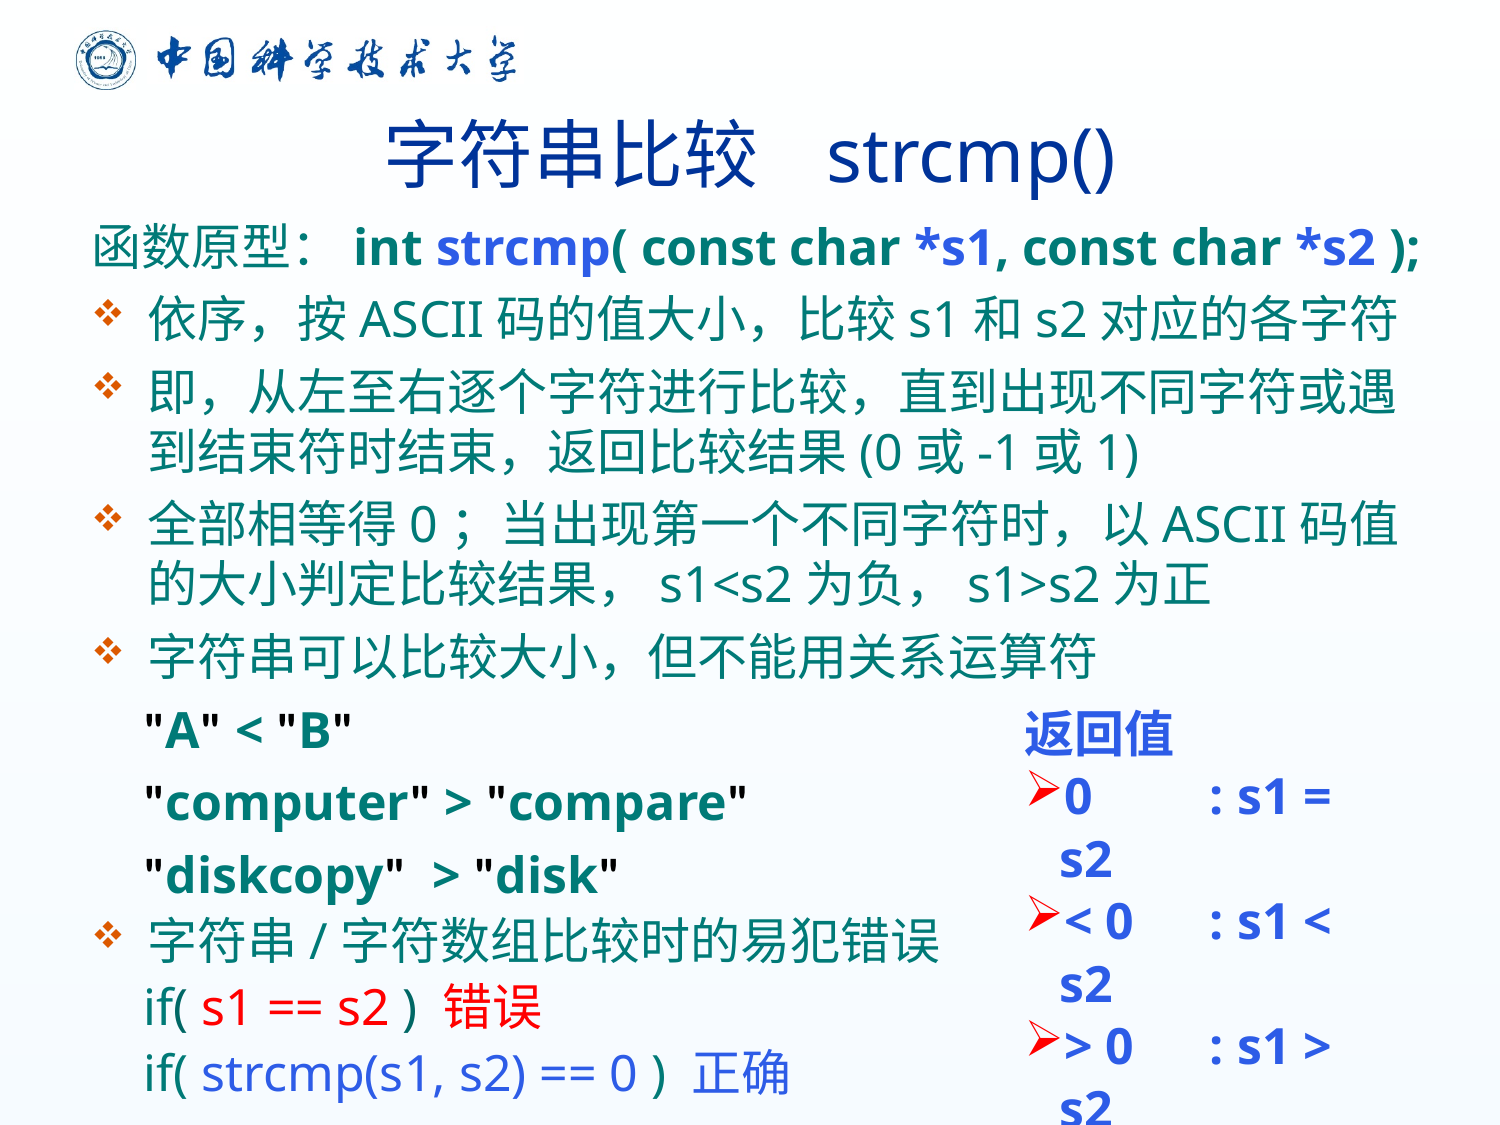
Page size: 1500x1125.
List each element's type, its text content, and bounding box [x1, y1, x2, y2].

text_box 函数原型：int strcmp( const char *s1, const char *s2 ); 依序，按ASCII码的值大小，比较s1和s2对应的各字符 即，从左至右逐个字符进行比较，直到出现不同字符或遇到结束符时结束，返回比较结果(0或-1或1) 全部相等得0；当出现第一个不同字符时，以ASCII码值的大小判定比较结果，s1<s2为负，s1>s2为正 字符串可以比较大小，但不能用关系运算符 "A" < "B" "computer" > "compare" "diskcopy" > "disk" 字符串/字符数组比较时的易犯错误 if( s1 == s2 ) 错误 if( strcmp(s1, s2) == 0 ) 正确 [76, 209, 1447, 1110]
picture [74, 27, 136, 90]
text_box 字符串比较 strcmp() [49, 99, 1451, 209]
picture [147, 26, 524, 84]
text_box 返回值 0 : s1 = s2 < 0 : s1 < s2 > 0 : s1 > s2 [1009, 692, 1400, 1125]
